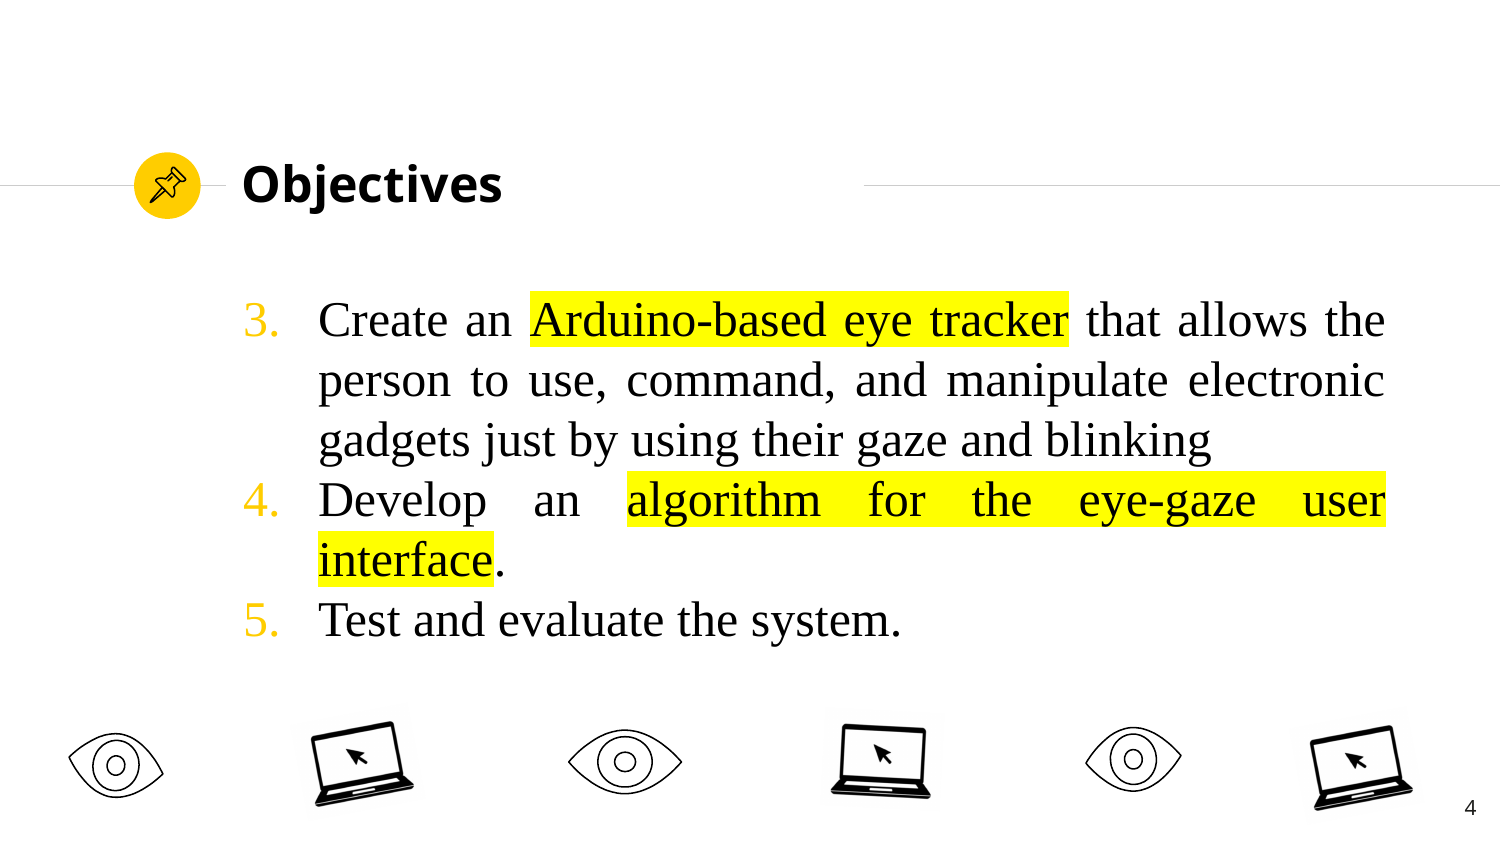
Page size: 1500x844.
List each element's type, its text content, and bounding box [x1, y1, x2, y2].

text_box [68, 733, 164, 798]
picture [1289, 706, 1425, 825]
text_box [150, 166, 186, 203]
slide_number 4 [1401, 779, 1492, 844]
picture [821, 707, 944, 811]
picture [291, 702, 426, 821]
list Create an Arduino-based eye tracker that allows the person to use, command, and manipulate electronic gadgets just by using their gaze and blinking Develop an algorithm for the eye-gaze user interface. Test and evaluate the system. [215, 270, 1402, 782]
title Objectives [226, 146, 863, 219]
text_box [1085, 727, 1182, 792]
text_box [568, 729, 682, 794]
